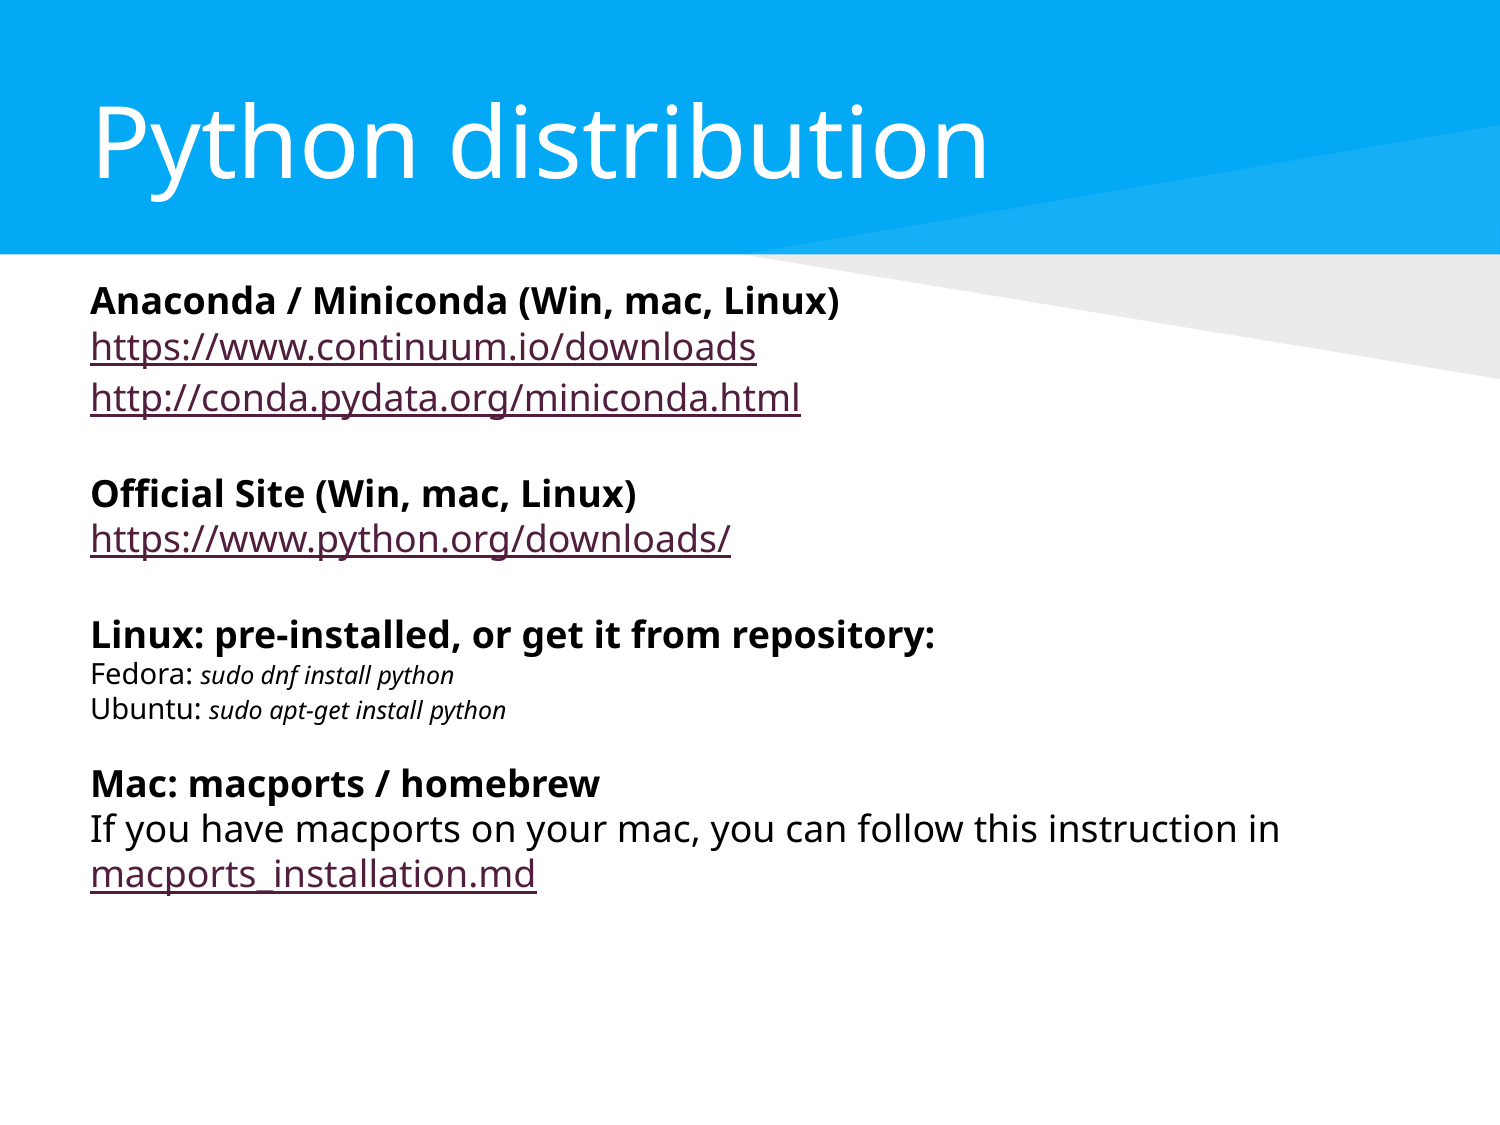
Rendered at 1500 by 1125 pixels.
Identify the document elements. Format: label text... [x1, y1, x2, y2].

list Anaconda / Miniconda (Win, mac, Linux) https://www.continuum.io/downloads http://conda.pydata.org/miniconda.html Official Site (Win, mac, Linux) https://www.python.org/downloads/ Linux: pre-installed, or get it from repository: Fedora: sudo dnf install python Ubuntu: sudo apt-get install python Mac: macports / homebrew If you have macports on your mac, you can follow this instruction in macports_installation.md [75, 262, 1425, 1078]
title Python distribution [75, 45, 1425, 233]
